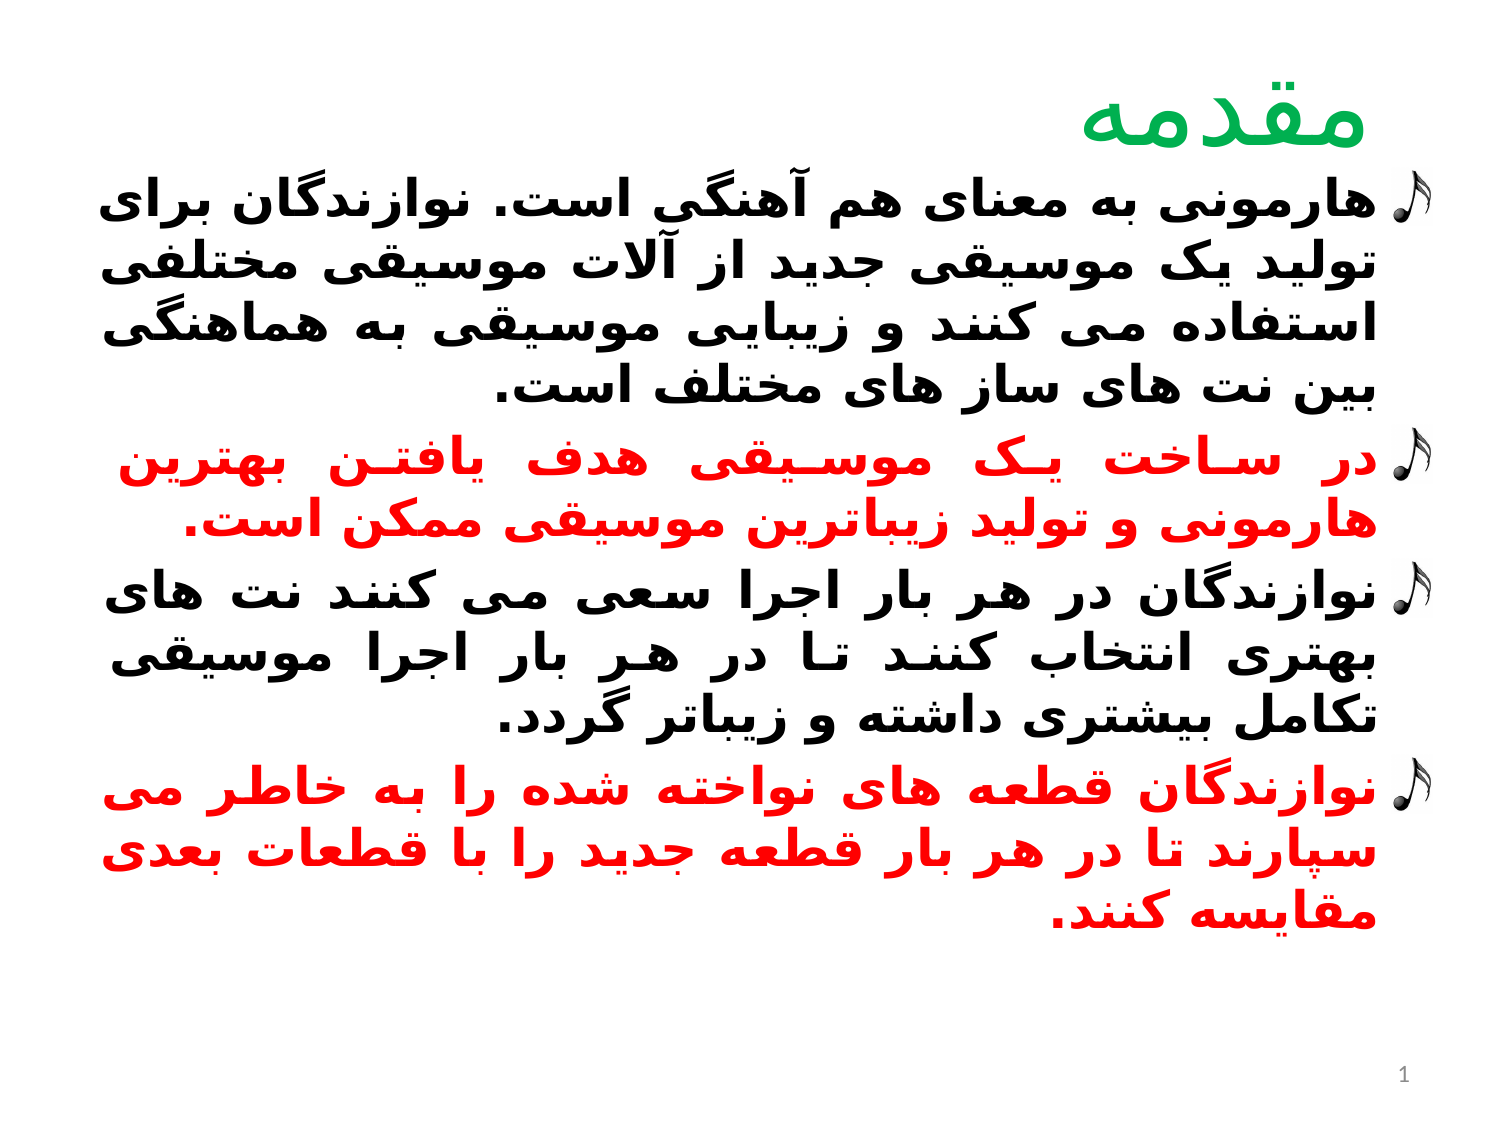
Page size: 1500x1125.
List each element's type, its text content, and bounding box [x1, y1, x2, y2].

title مقدمه [38, 19, 1389, 182]
picture [1391, 167, 1433, 226]
picture [1391, 424, 1433, 484]
list هارمونی به معنای هم آهنگی است. نوازندگان برای تولید یک موسیقی جدید از آلات موسیقی مختلفی استفاده می کنند و زیبایی موسیقی به هماهنگی بین نت های ساز های مختلف است. در ساخت یک موسیقی هدف یافتن بهترین هارمونی و تولید زیباترین موسیقی ممکن است. نوازندگان در هر بار اجرا سعی می کنند نت های بهتری انتخاب کنند تا در هر بار اجرا موسیقی تکامل بیشتری داشته و زیباتر گردد. نوازندگان قطعه های نواخته شده را به خاطر می سپارند تا در هر بار قطعه جدید را با قطعات بعدی مقایسه کنند. [82, 157, 1432, 950]
slide_number 1 [1074, 1042, 1425, 1103]
picture [1391, 558, 1433, 618]
picture [1391, 754, 1433, 814]
